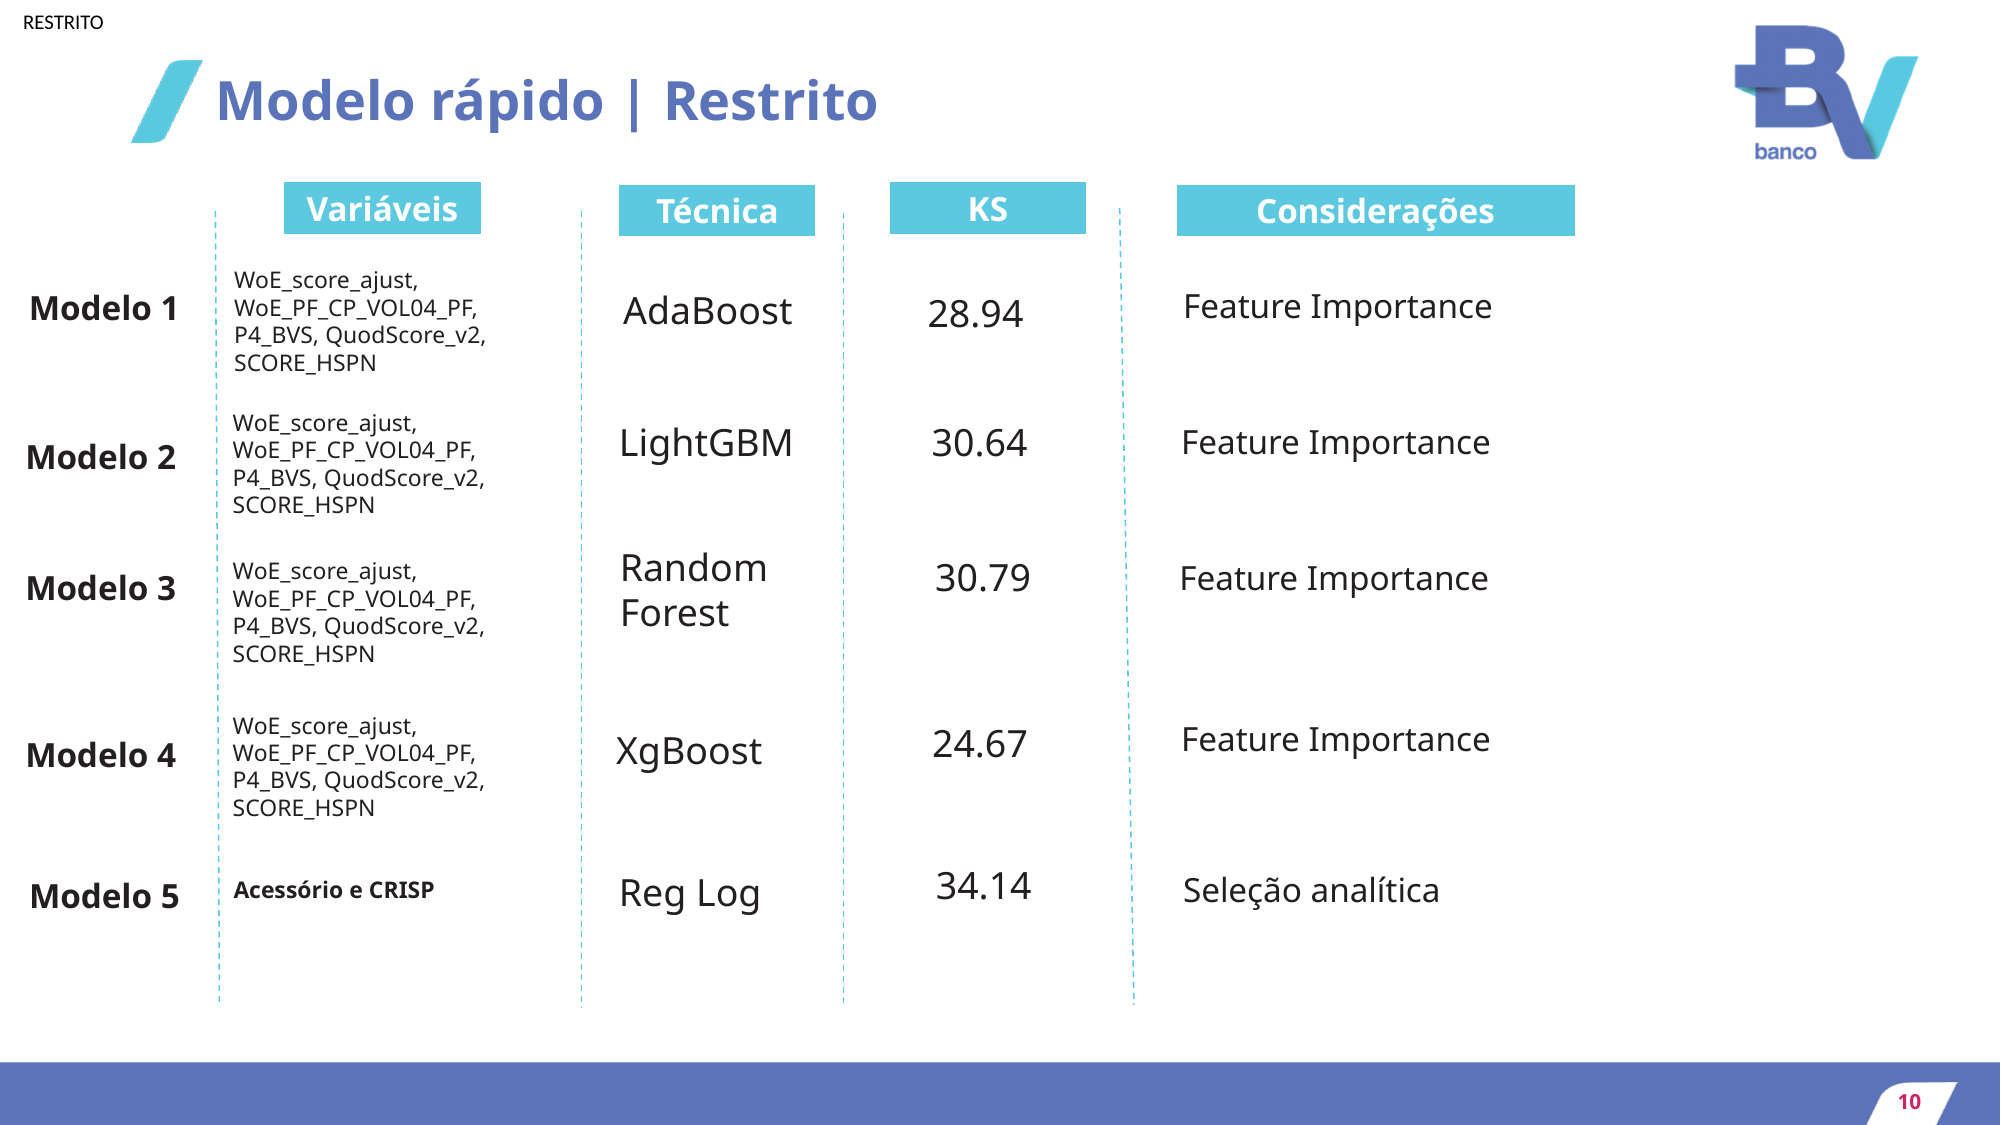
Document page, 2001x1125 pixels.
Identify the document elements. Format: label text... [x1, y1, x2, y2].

text_box Técnica [616, 182, 819, 240]
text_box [1119, 208, 1134, 1005]
text_box Seleção analítica [1168, 861, 1541, 917]
text_box LightGBM [604, 411, 809, 472]
text_box Feature Importance [1166, 710, 1538, 766]
text_box Random Forest [605, 536, 832, 641]
text_box XgBoost [601, 719, 778, 780]
text_box WoE_score_ajust, WoE_PF_CP_VOL04_PF, P4_BVS, QuodScore_v2, SCORE_HSPN [220, 400, 569, 526]
text_box Modelo 5 [14, 868, 215, 923]
text_box 24.67 [917, 712, 1058, 773]
text_box Reg Log [604, 861, 777, 921]
text_box Modelo 4 [10, 726, 215, 782]
text_box WoE_score_ajust, WoE_PF_CP_VOL04_PF, P4_BVS, QuodScore_v2, SCORE_HSPN [220, 703, 569, 829]
picture [1730, 20, 1925, 166]
title Modelo rápido | Restrito [215, 67, 1587, 139]
text_box Variáveis [281, 179, 484, 237]
text_box WoE_score_ajust, WoE_PF_CP_VOL04_PF, P4_BVS, QuodScore_v2, SCORE_HSPN [220, 258, 570, 384]
text_box Feature Importance [1166, 413, 1538, 469]
text_box Feature Importance [1164, 549, 1537, 605]
text_box 30.79 [920, 546, 1062, 607]
text_box Modelo 3 [10, 560, 215, 615]
slide_number 10 [1866, 1080, 1958, 1125]
picture [131, 60, 203, 143]
text_box AdaBoost [608, 280, 808, 340]
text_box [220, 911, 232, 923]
text_box Modelo 1 [14, 279, 215, 334]
text_box 28.94 [912, 282, 1051, 342]
text_box Feature Importance [1168, 278, 1541, 333]
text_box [215, 211, 220, 1007]
text_box Considerações [1173, 181, 1578, 239]
text_box Acessório e CRISP [220, 868, 569, 911]
text_box KS [887, 179, 1089, 237]
text_box 30.64 [916, 411, 1058, 472]
text_box Modelo 2 [10, 429, 215, 484]
text_box 34.14 [921, 854, 1062, 915]
text_box WoE_score_ajust, WoE_PF_CP_VOL04_PF, P4_BVS, QuodScore_v2, SCORE_HSPN [220, 549, 569, 674]
